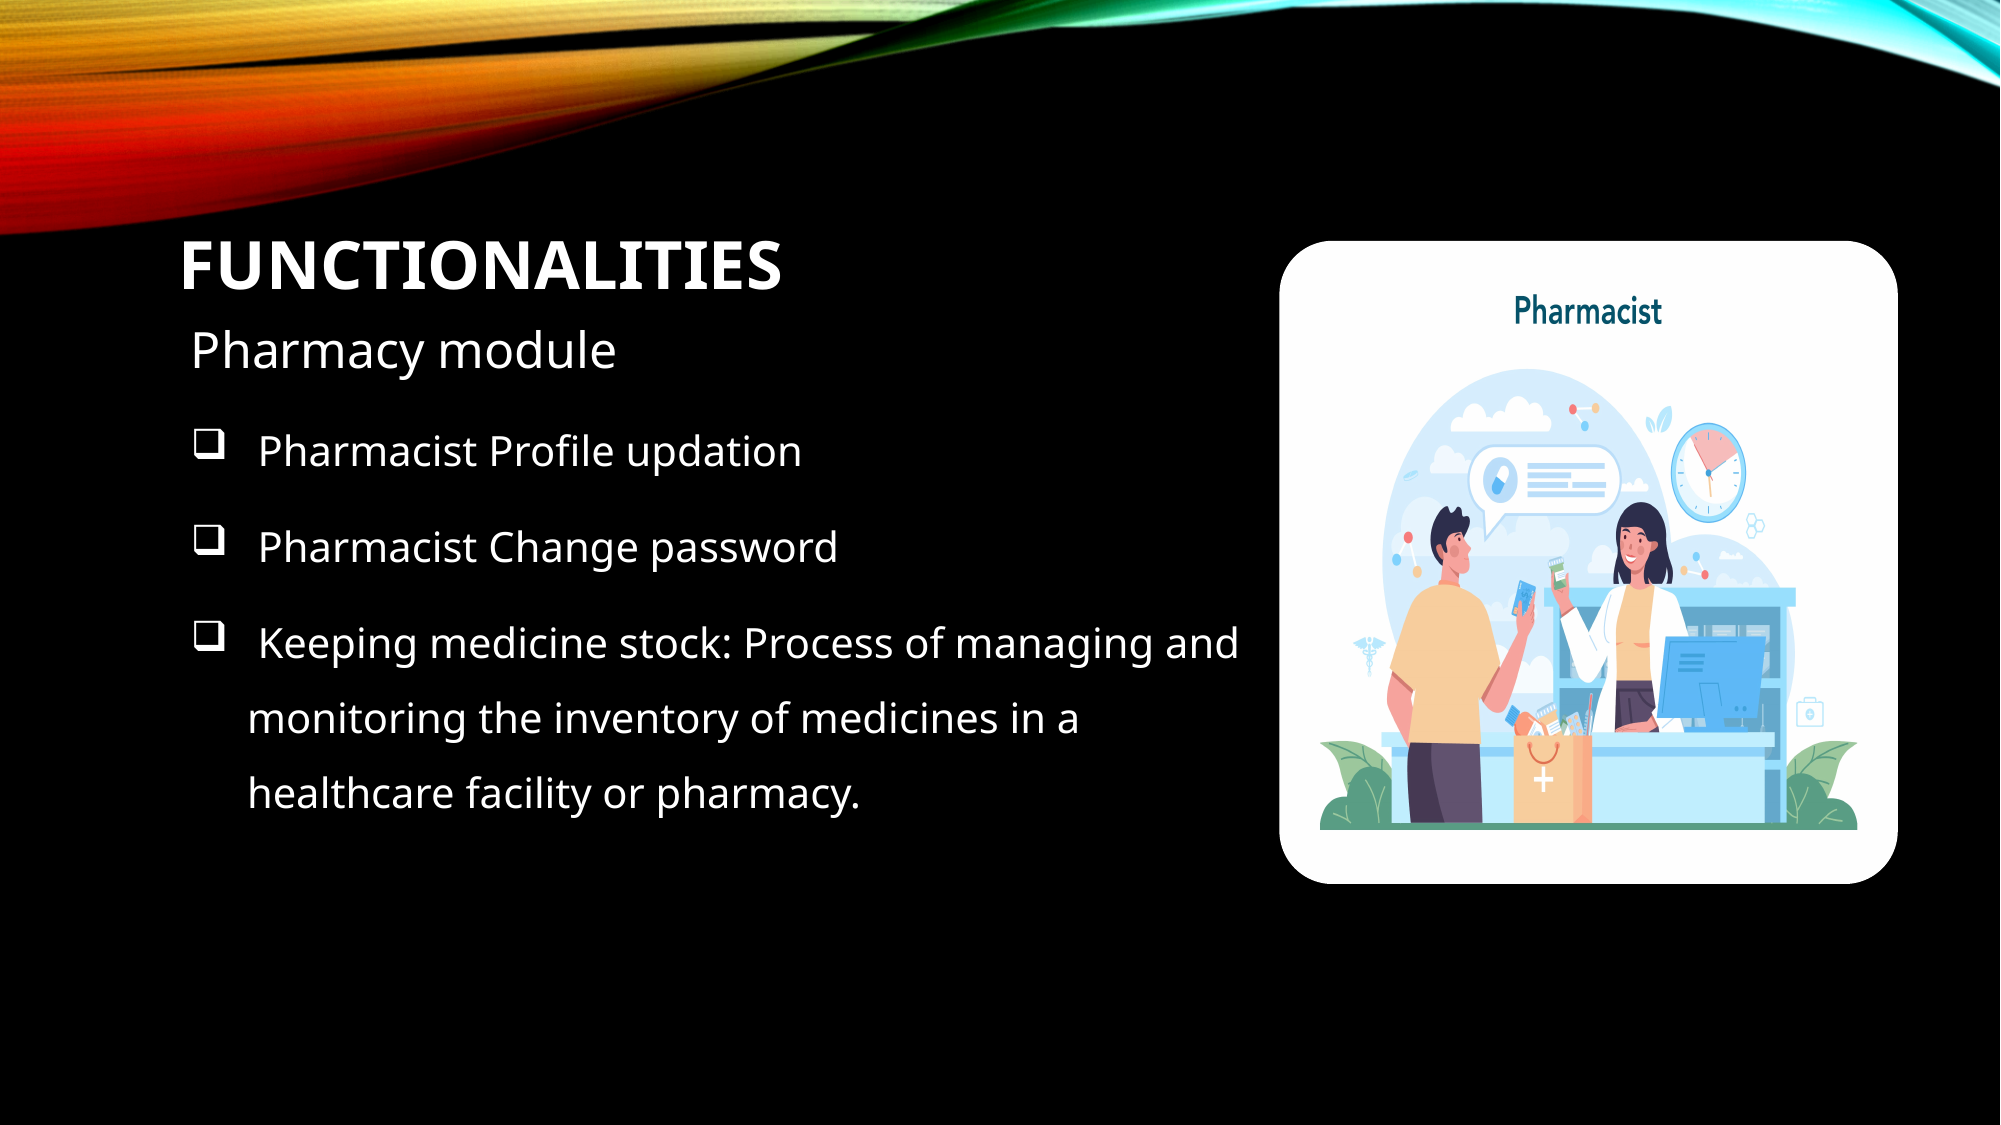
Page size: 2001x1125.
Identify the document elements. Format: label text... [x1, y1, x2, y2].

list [1279, 240, 1899, 885]
title functionalities [163, 48, 839, 312]
list Pharmacy module Pharmacist Profile updation Pharmacist Change password Keeping medicine stock: Process of managing and monitoring the inventory of medicines in a healthcare facility or pharmacy. [175, 317, 1280, 983]
picture [0, 0, 2000, 237]
